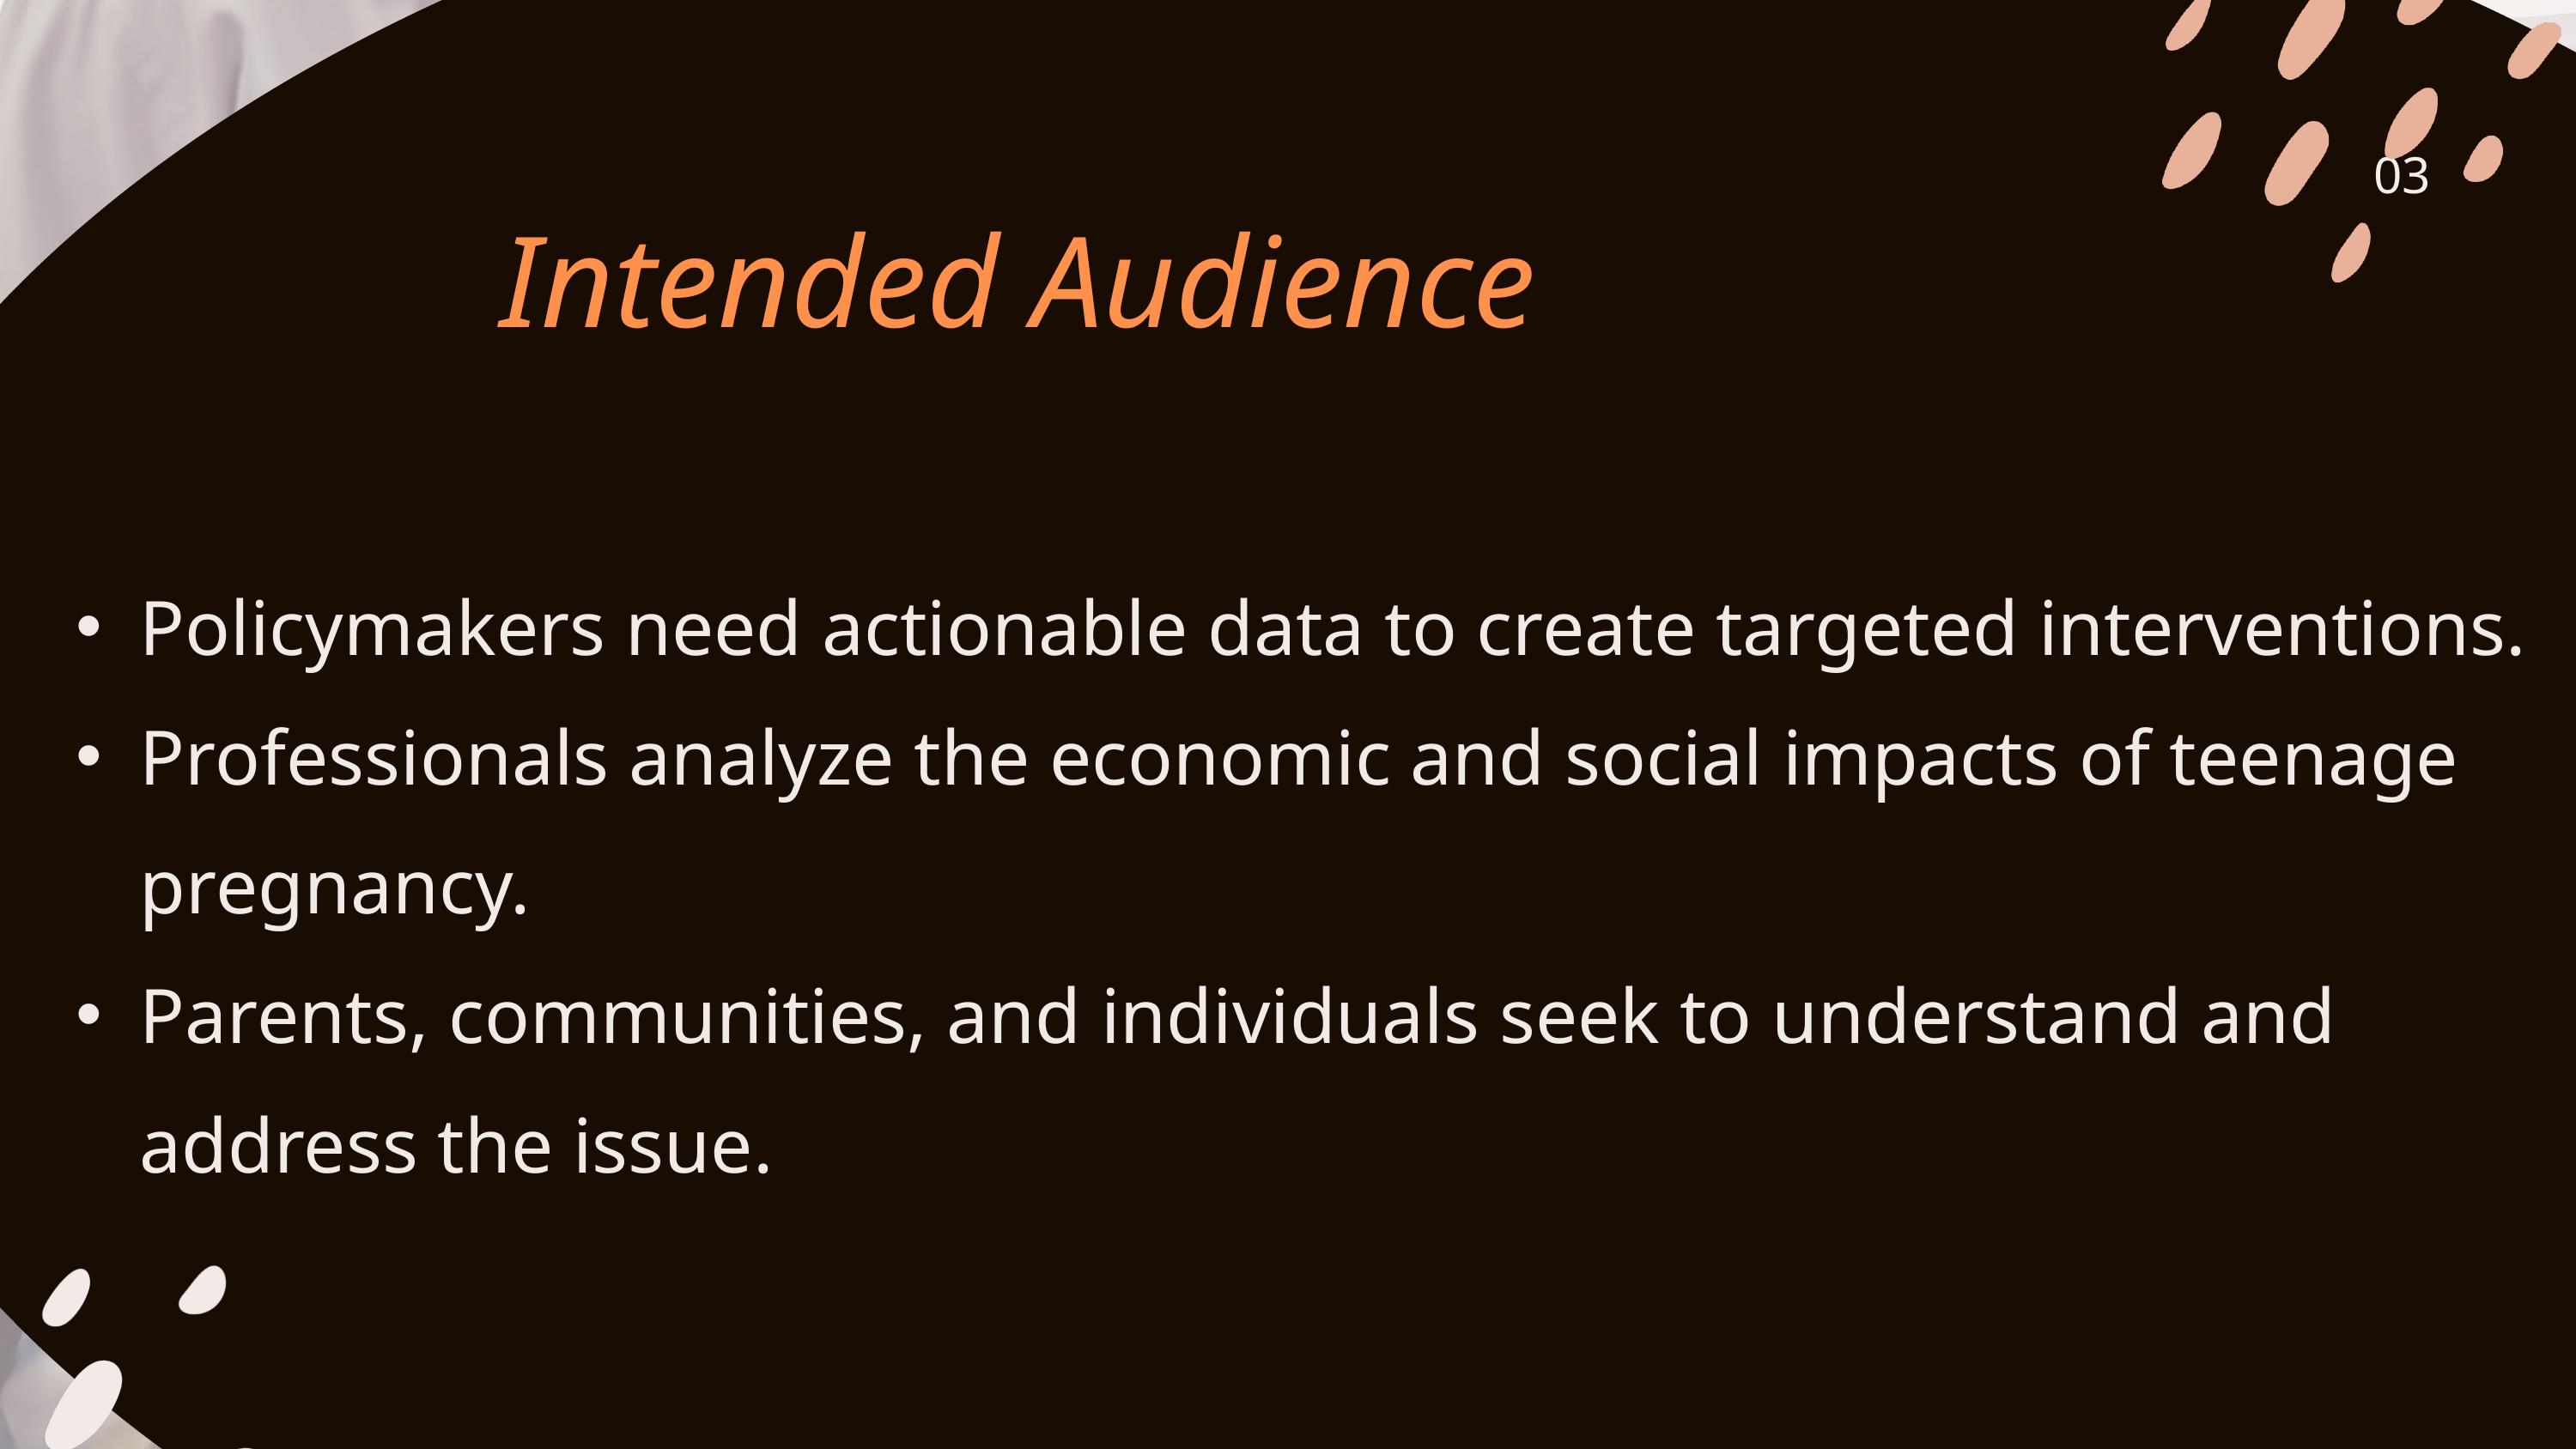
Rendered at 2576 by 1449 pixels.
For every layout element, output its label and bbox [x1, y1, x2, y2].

text_box [0, 0, 2576, 1449]
